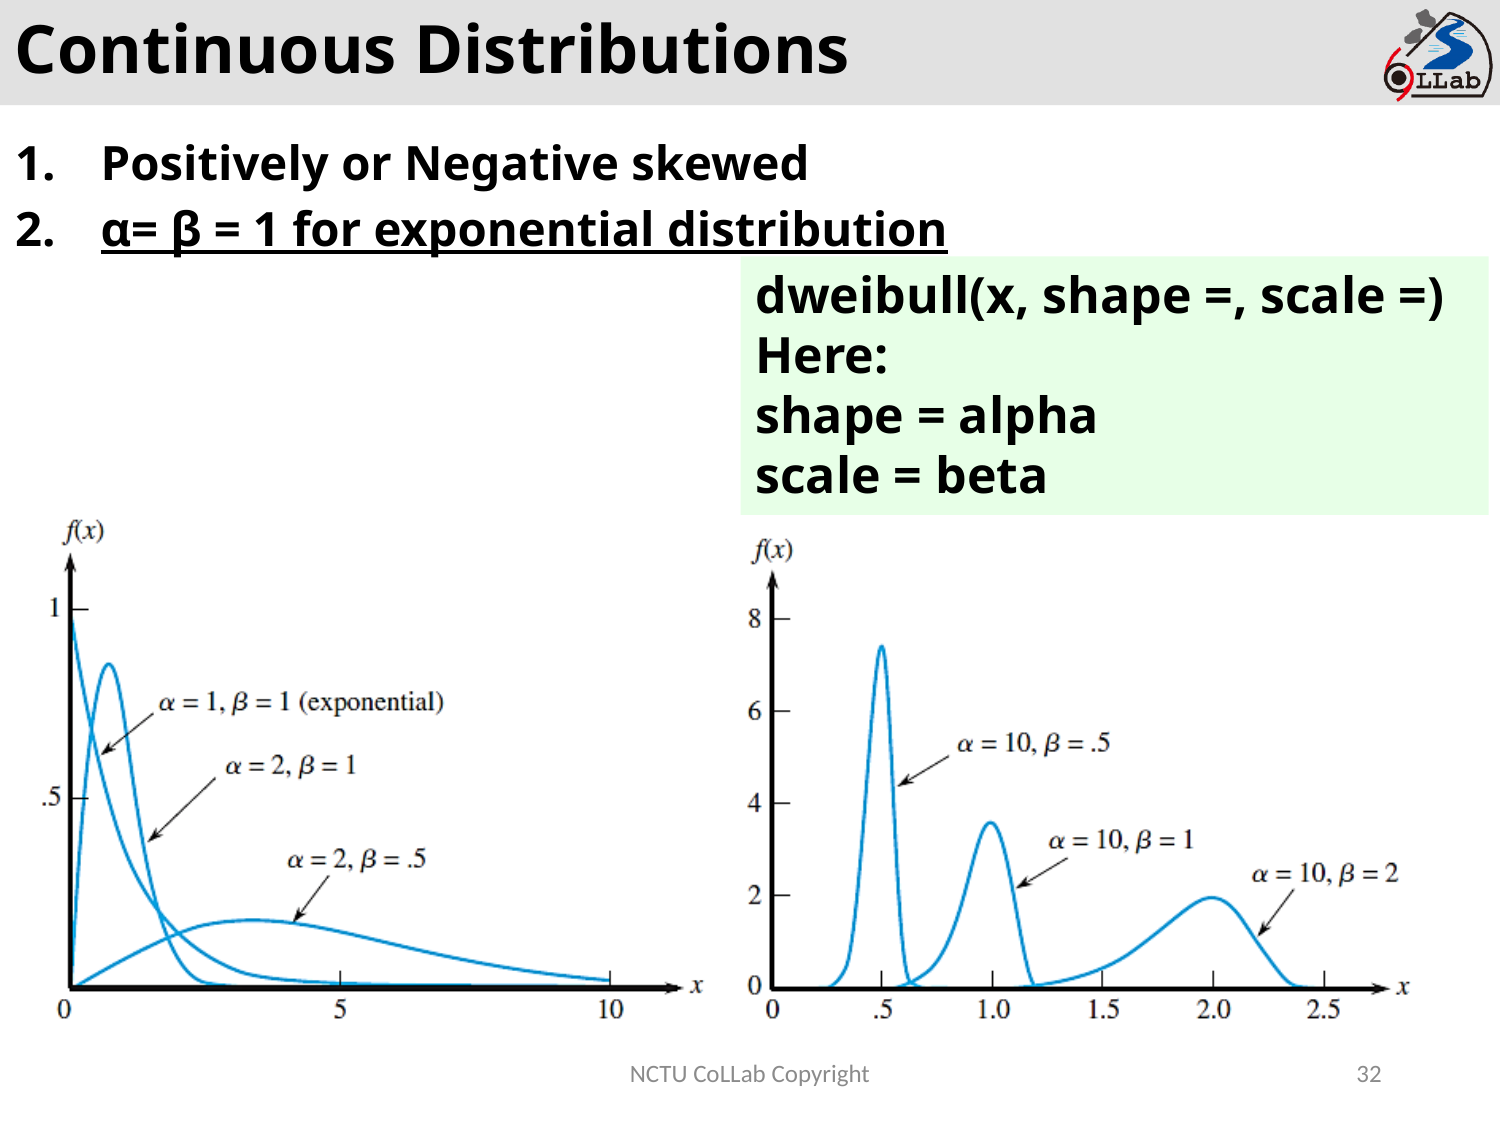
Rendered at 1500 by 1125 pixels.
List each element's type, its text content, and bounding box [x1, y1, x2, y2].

text_box dweibull(x, shape =, scale =) Here: shape = alpha scale = beta [740, 256, 1489, 474]
footer NCTU CoLLab Copyright [496, 1043, 1004, 1103]
text_box Positively or Negative skewed α= β = 1 for exponential distribution [0, 125, 985, 301]
picture [0, 474, 1500, 1043]
picture [1374, 0, 1500, 126]
slide_number 32 [1059, 1043, 1397, 1103]
text_box Continuous Distributions [0, 0, 1374, 106]
